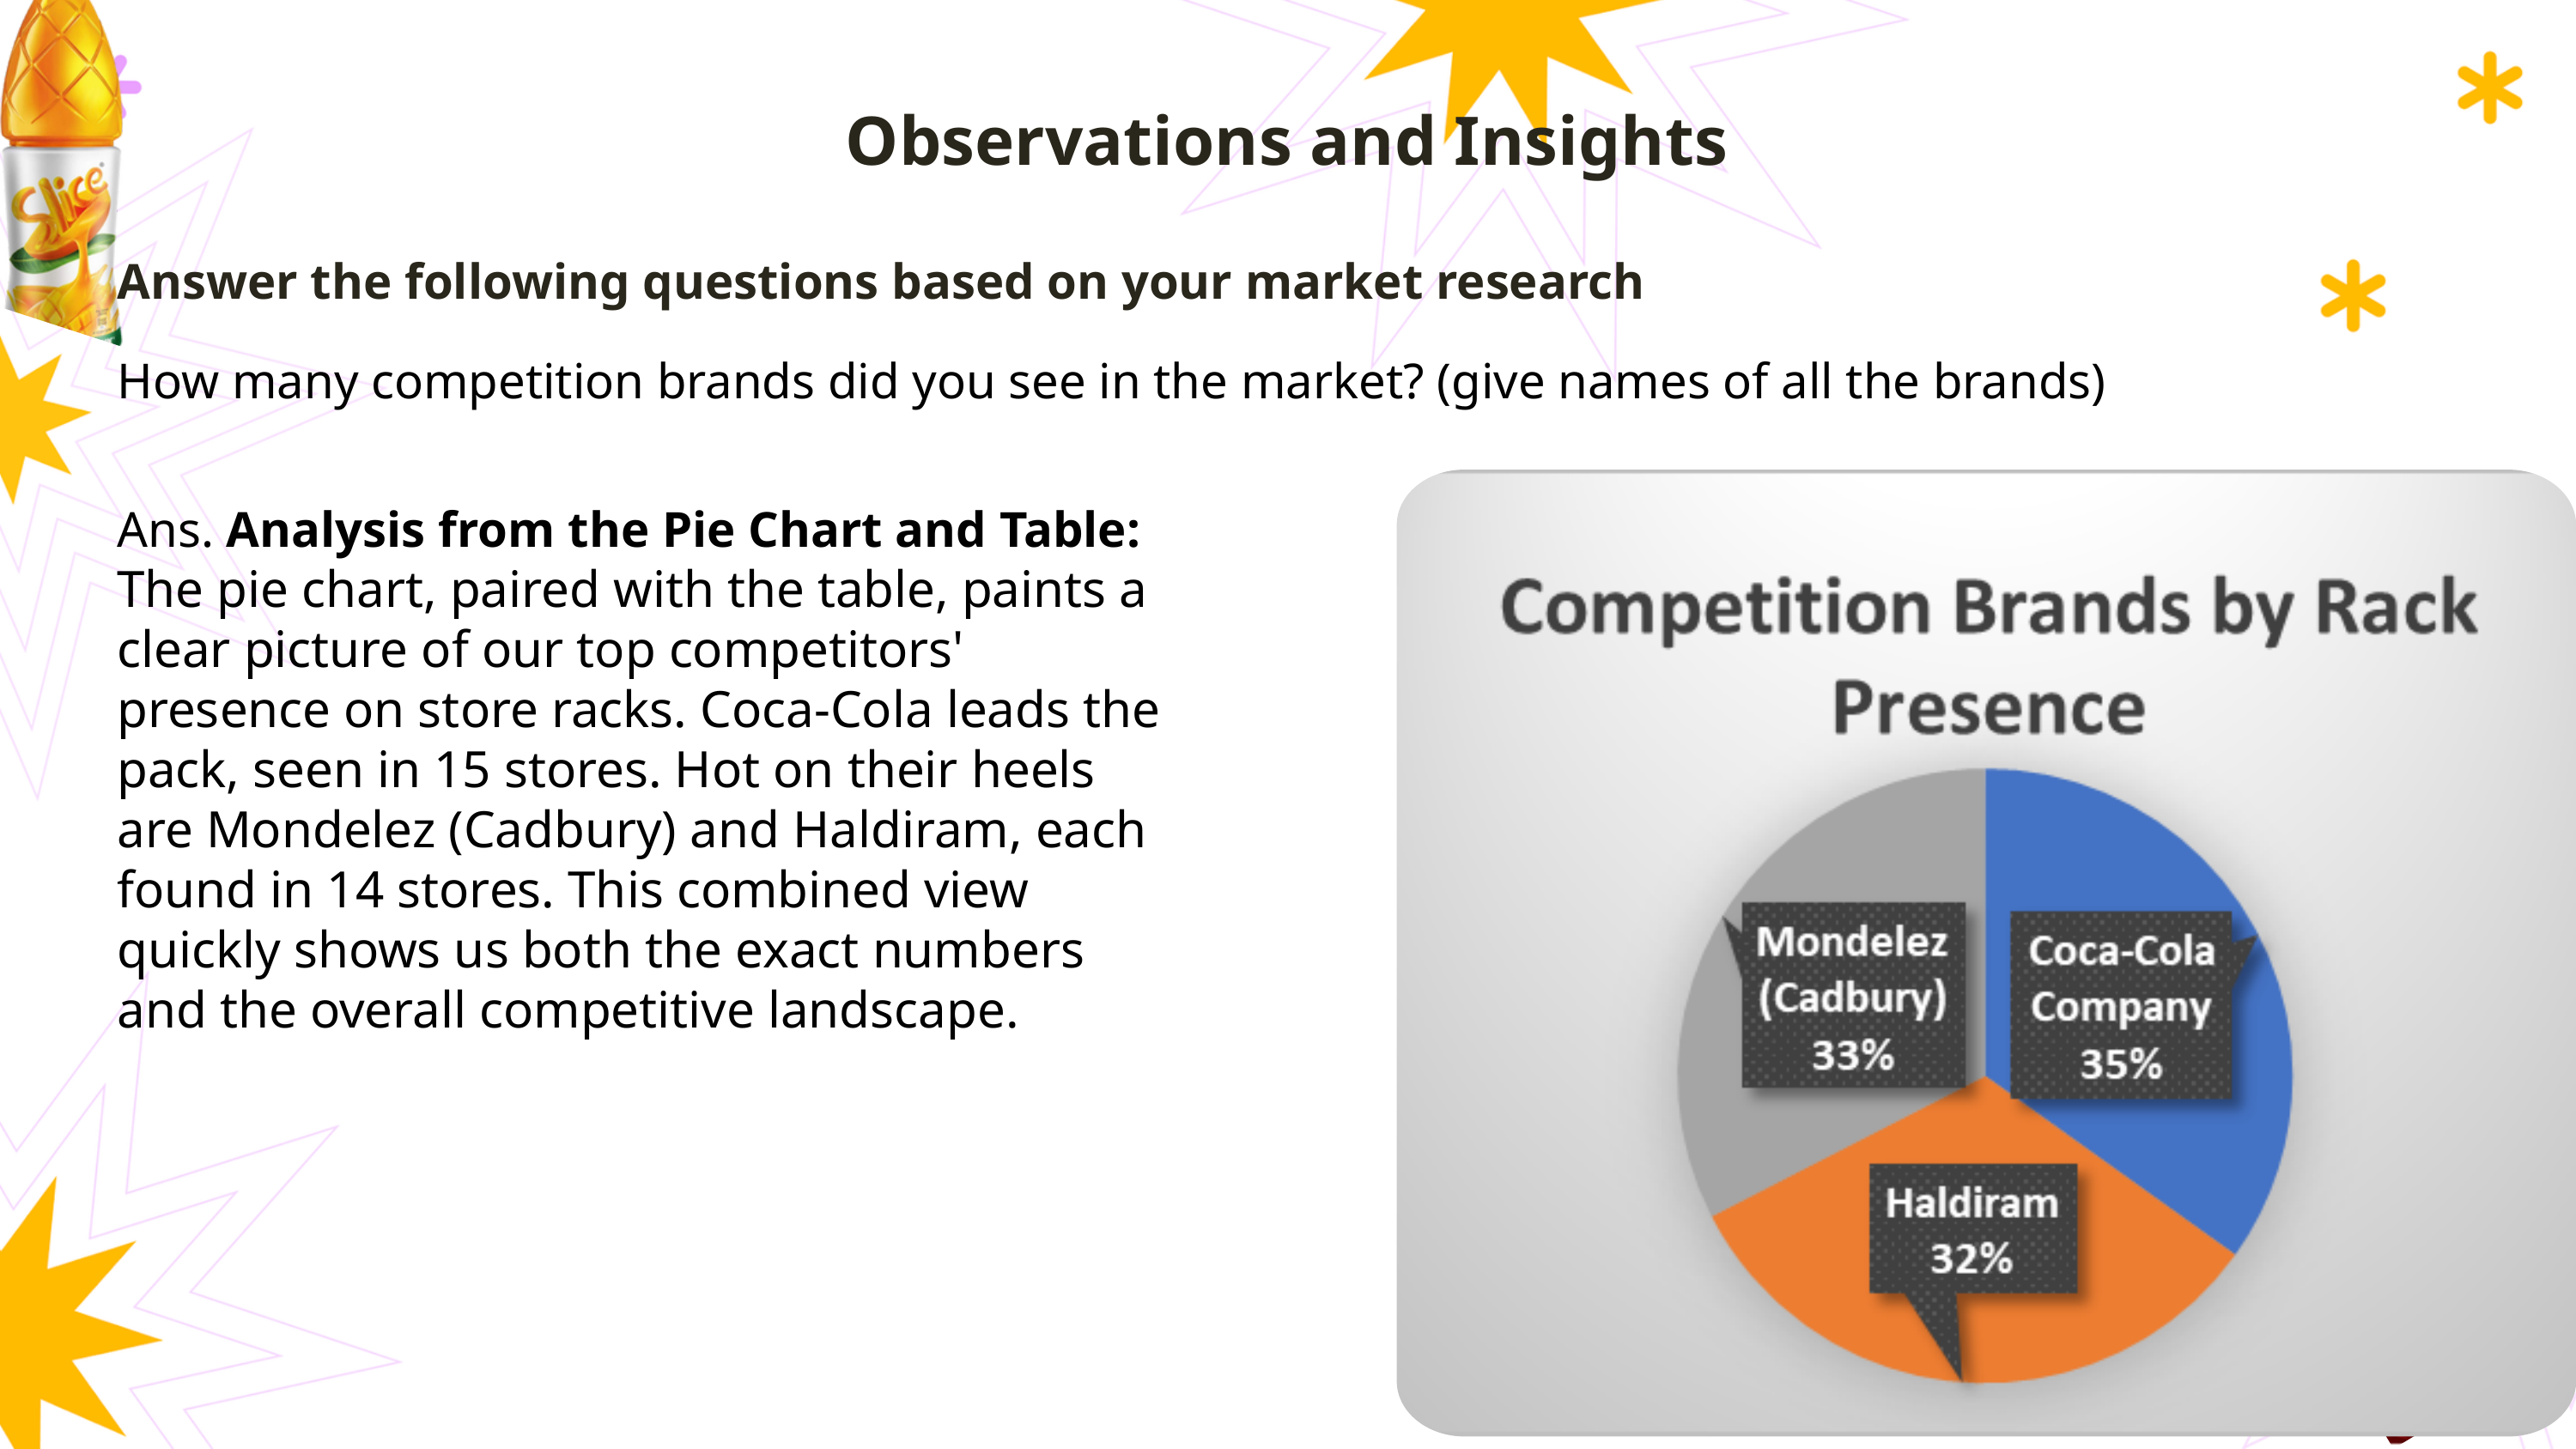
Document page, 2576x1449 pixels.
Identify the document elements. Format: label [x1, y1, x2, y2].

text_box [0, 0, 2576, 1449]
text_box [1396, 469, 2576, 1437]
text_box [0, 0, 246, 319]
